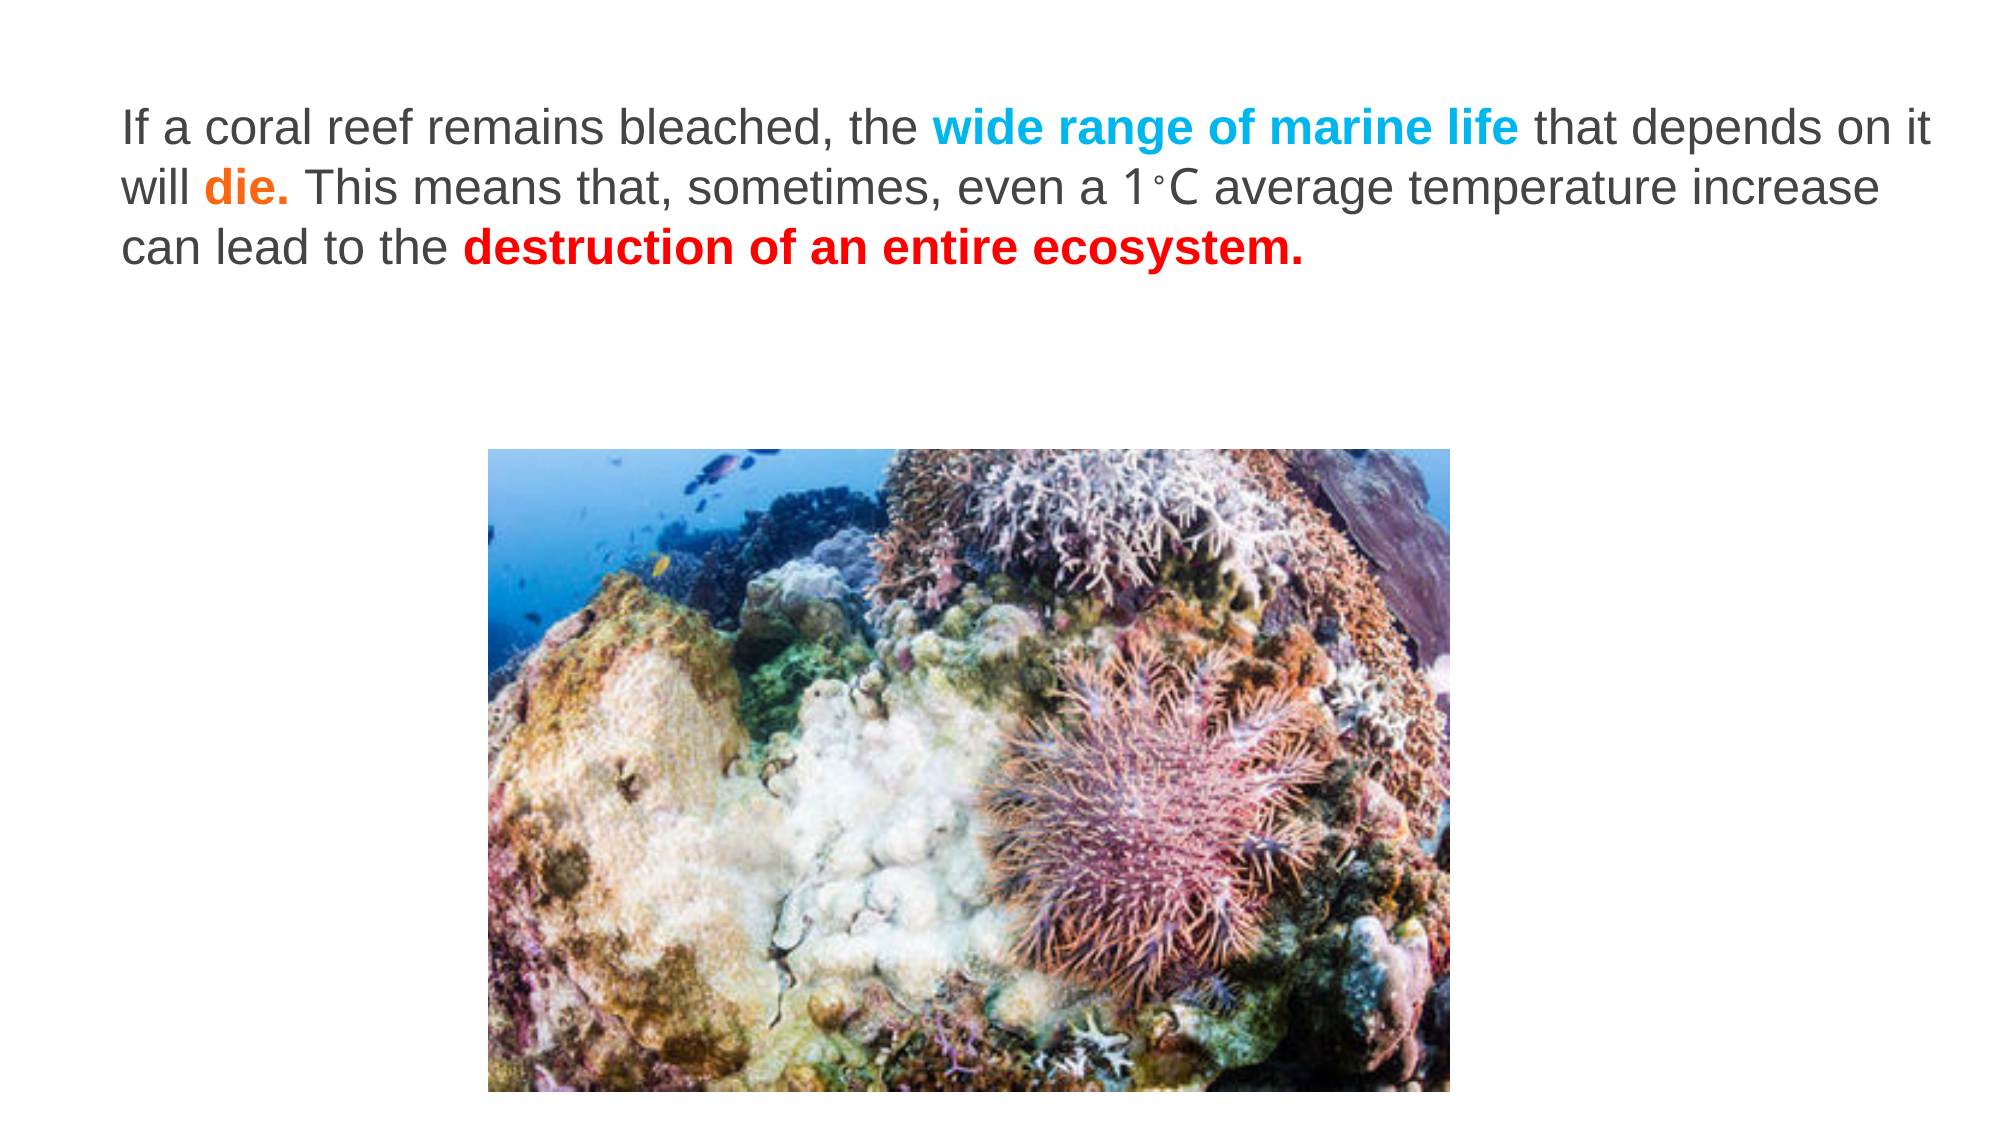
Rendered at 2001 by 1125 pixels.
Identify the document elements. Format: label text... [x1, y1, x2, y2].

text_box If a coral reef remains bleached, the wide range of marine life that depends on it will die. This means that, sometimes, even a 1∘C average temperature increase can lead to the destruction of an entire ecosystem. [106, 86, 1984, 282]
picture [487, 449, 1450, 1093]
